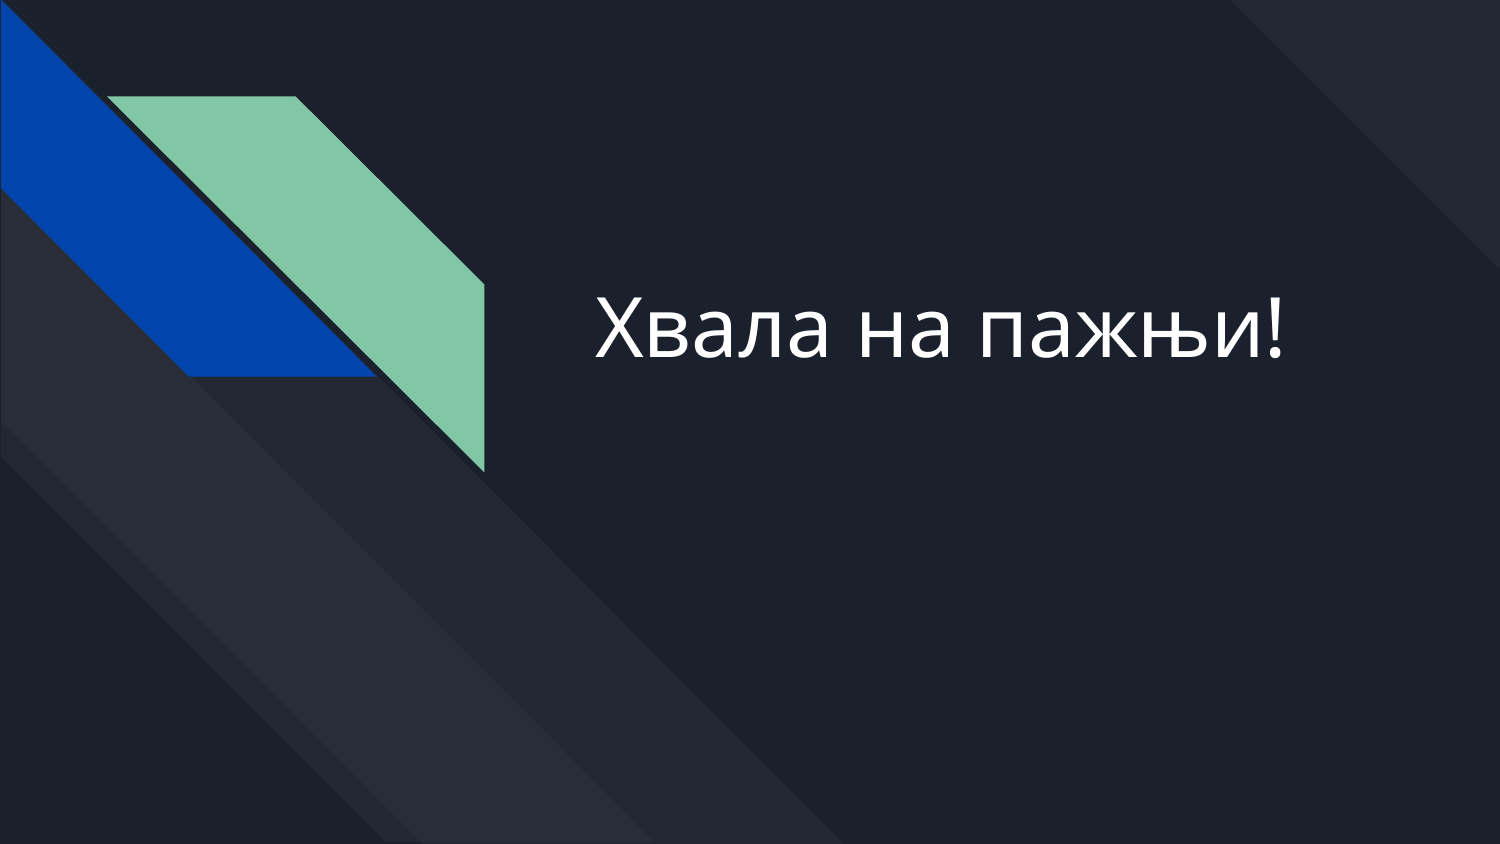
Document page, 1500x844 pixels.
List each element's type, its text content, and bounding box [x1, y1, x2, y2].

title Хвала на пажњи! [580, 258, 1404, 518]
